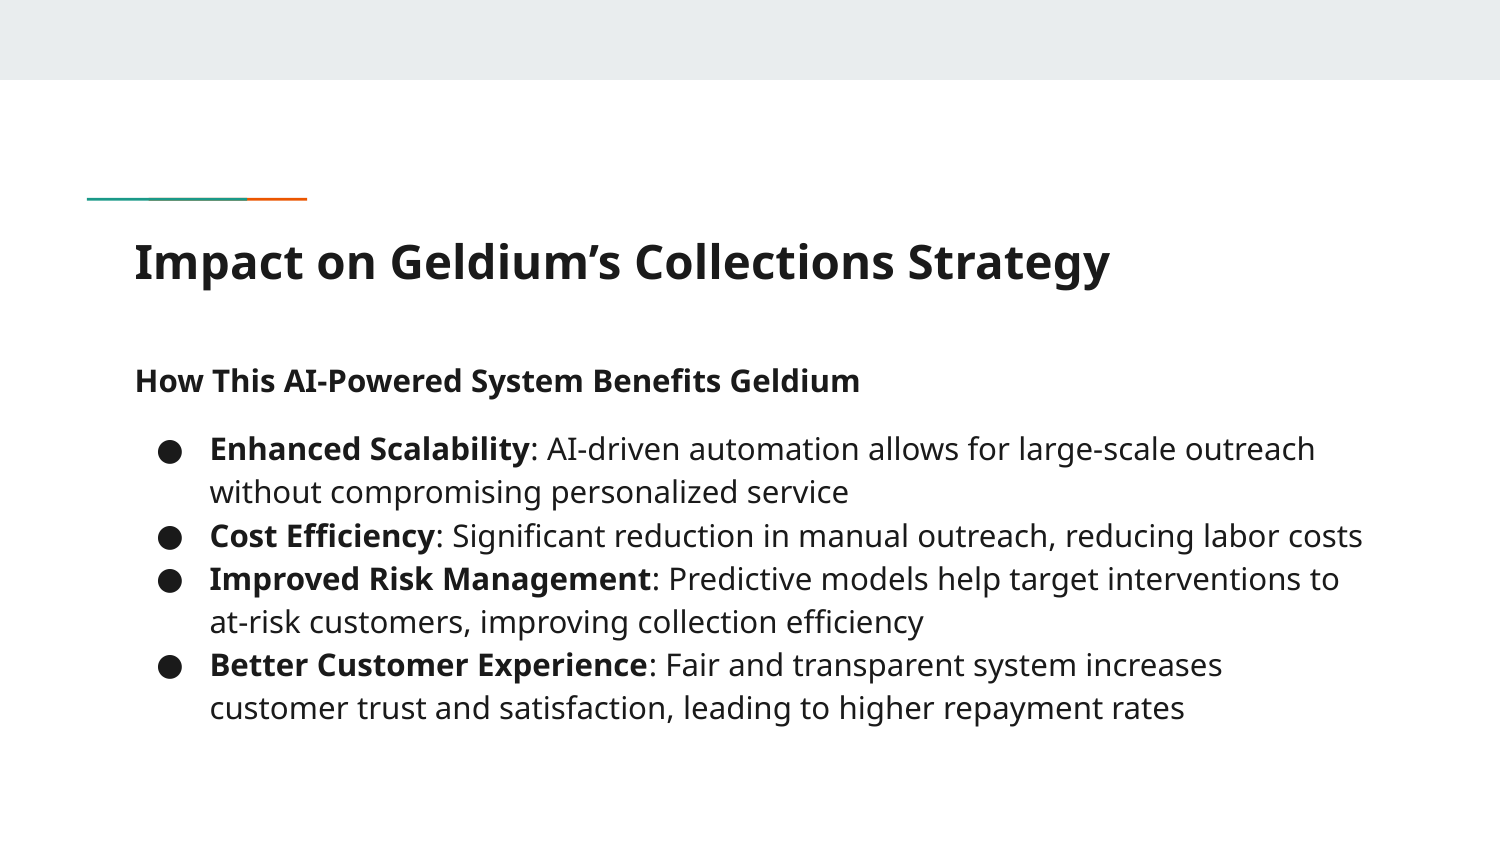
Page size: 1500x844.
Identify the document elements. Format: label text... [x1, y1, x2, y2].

list How This AI-Powered System Benefits Geldium Enhanced Scalability: AI-driven automation allows for large-scale outreach without compromising personalized service Cost Efficiency: Significant reduction in manual outreach, reducing labor costs Improved Risk Management: Predictive models help target interventions to at-risk customers, improving collection efficiency Better Customer Experience: Fair and transparent system increases customer trust and satisfaction, leading to higher repayment rates [119, 341, 1381, 712]
title Impact on Geldium’s Collections Strategy [119, 216, 1381, 305]
